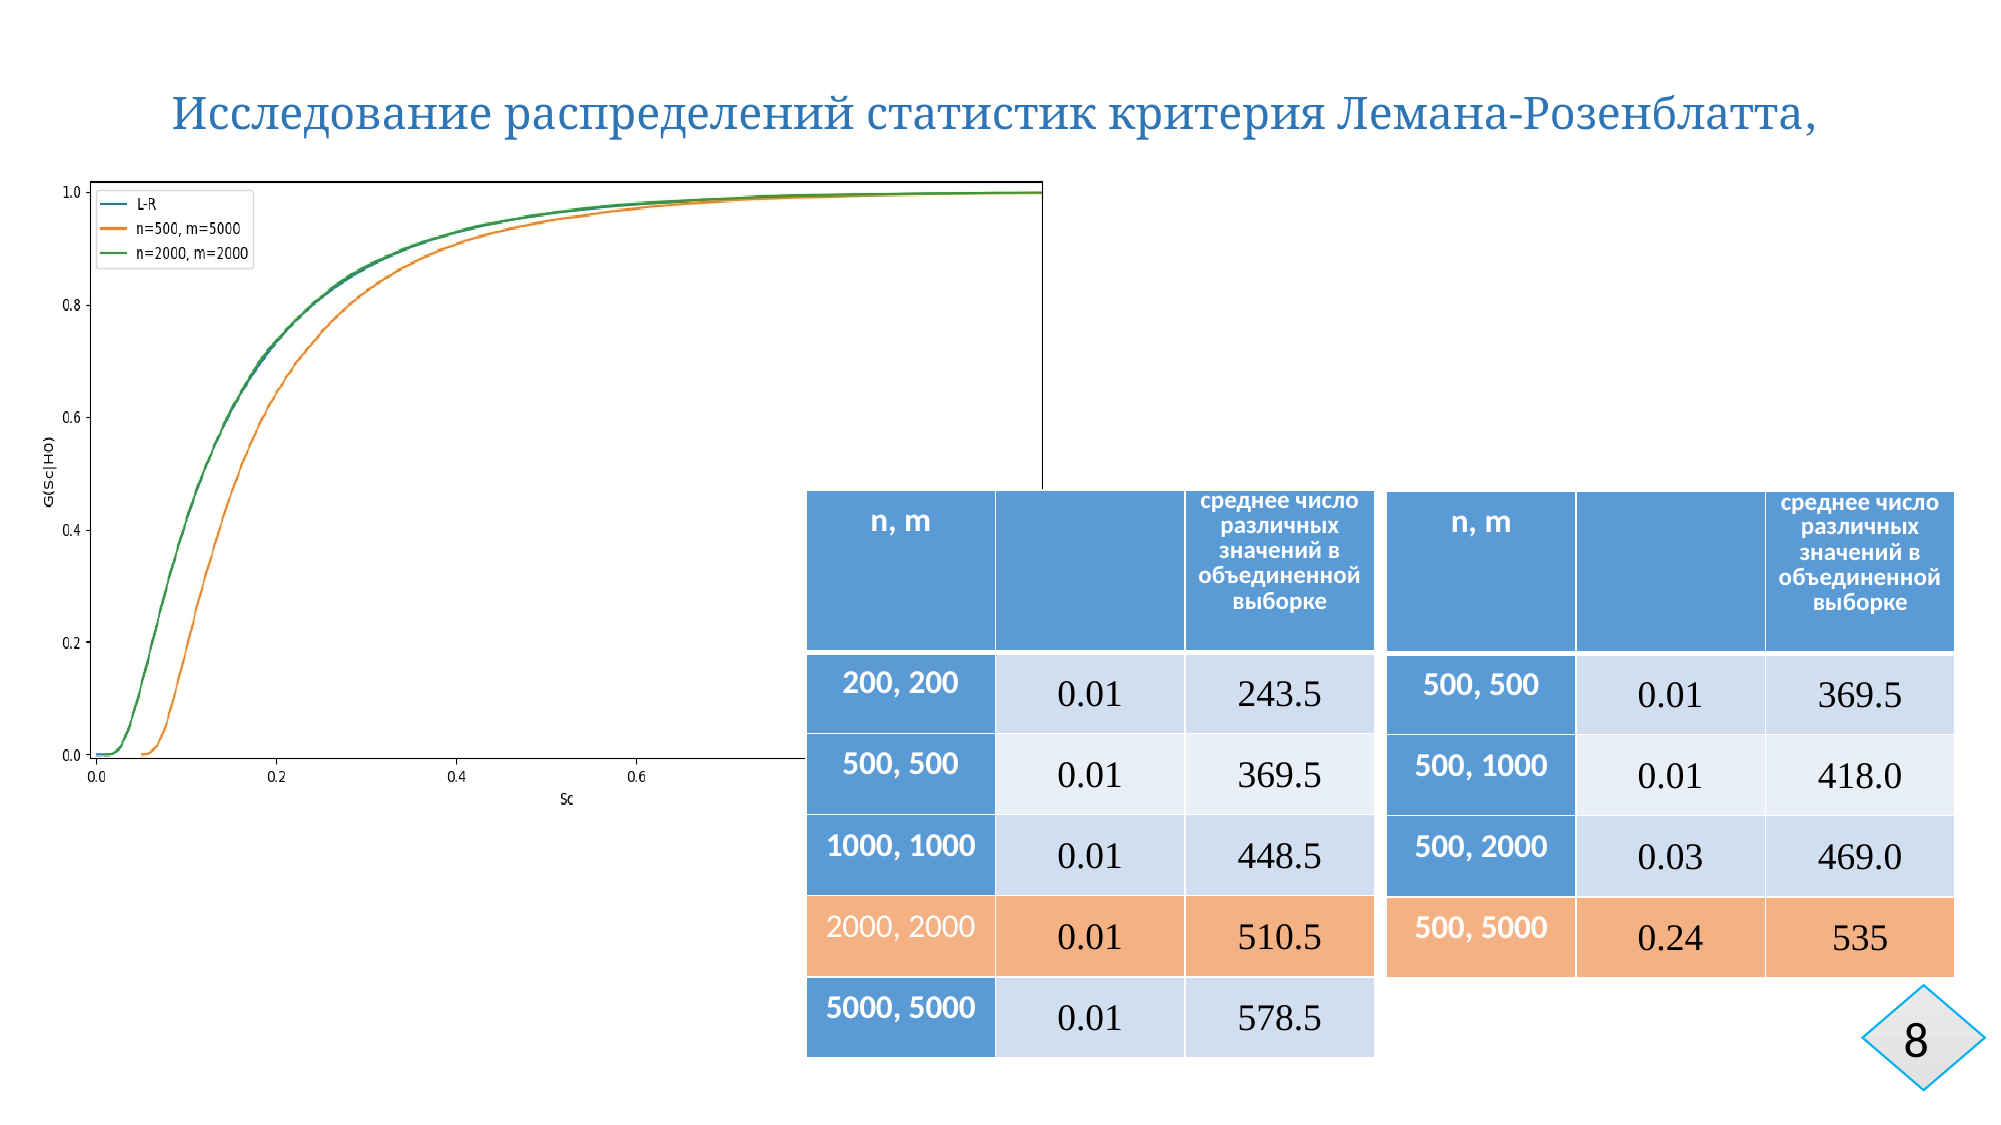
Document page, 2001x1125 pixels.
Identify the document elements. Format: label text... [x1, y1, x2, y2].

picture [33, 169, 1050, 811]
text_box 8 [1877, 999, 1970, 1075]
text_box [1860, 1023, 1877, 1052]
text_box [1904, 1075, 1943, 1092]
text_box [1905, 983, 1942, 999]
text_box [1970, 1023, 1987, 1052]
